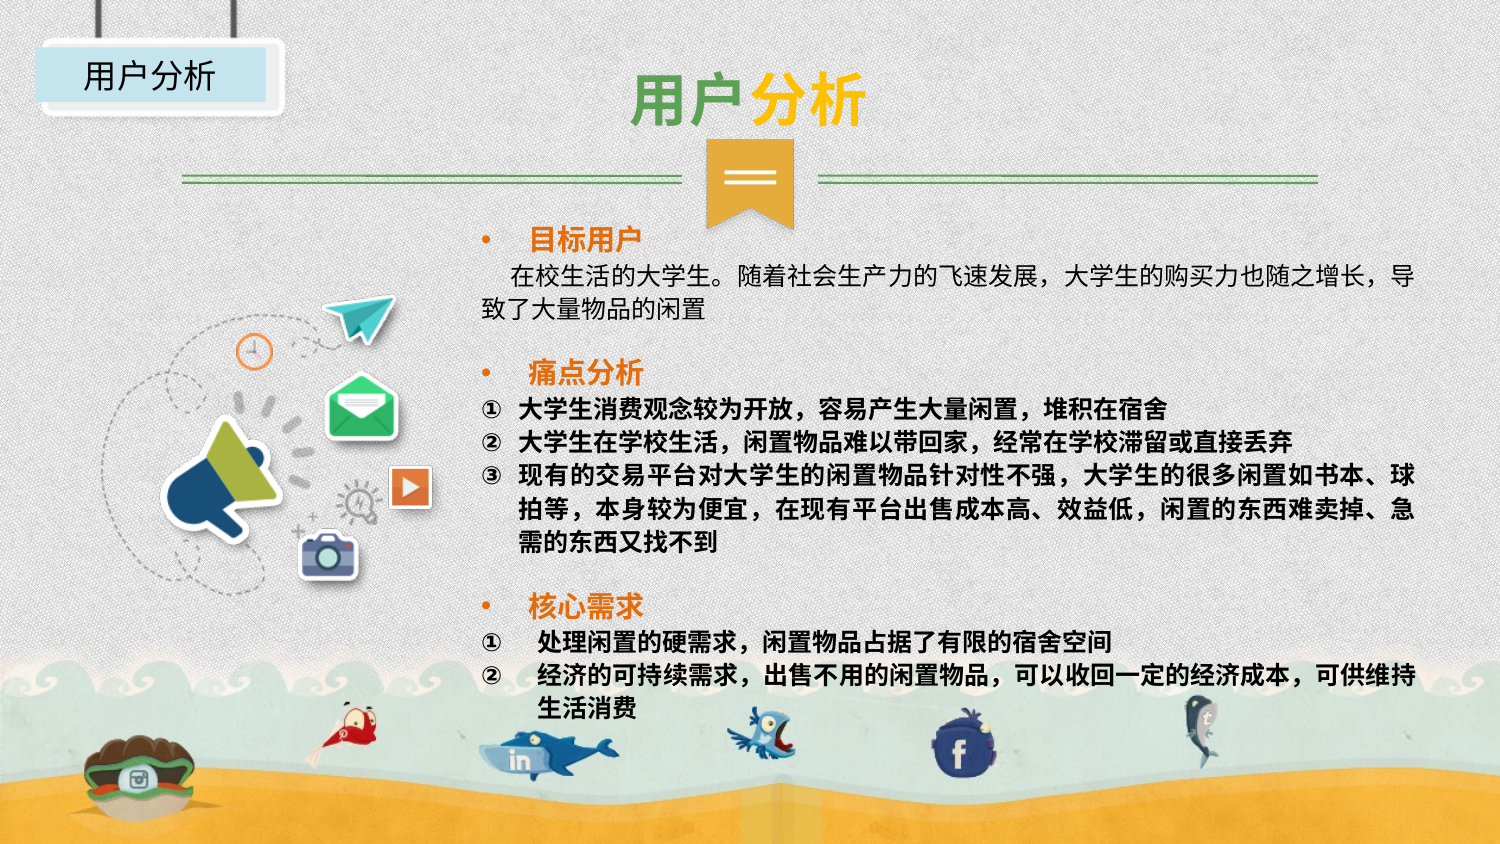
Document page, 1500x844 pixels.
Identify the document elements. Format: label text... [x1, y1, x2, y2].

picture [0, 0, 1500, 844]
text_box 用户分析 [369, 55, 1129, 137]
text_box 目标用户 在校生活的大学生。随着社会生产力的飞速发展，大学生的购买力也随之增长，导致了大量物品的闲置 痛点分析 大学生消费观念较为开放，容易产生大量闲置，堆积在宿舍 大学生在学校生活，闲置物品难以带回家，经常在学校滞留或直接丢弃 现有的交易平台对大学生的闲置物品针对性不强，大学生的很多闲置如书本、球拍等，本身较为便宜，在现有平台出售成本高、效益低，闲置的东西难卖掉、急需的东西又找不到 核心需求 处理闲置的硬需求，闲置物品占据了有限的宿舍空间 经济的可持续需求，出售不用的闲置物品，可以收回一定的经济成本，可供维持生活消费 [466, 215, 1433, 731]
text_box 用户分析 [35, 47, 266, 102]
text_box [181, 139, 1319, 240]
